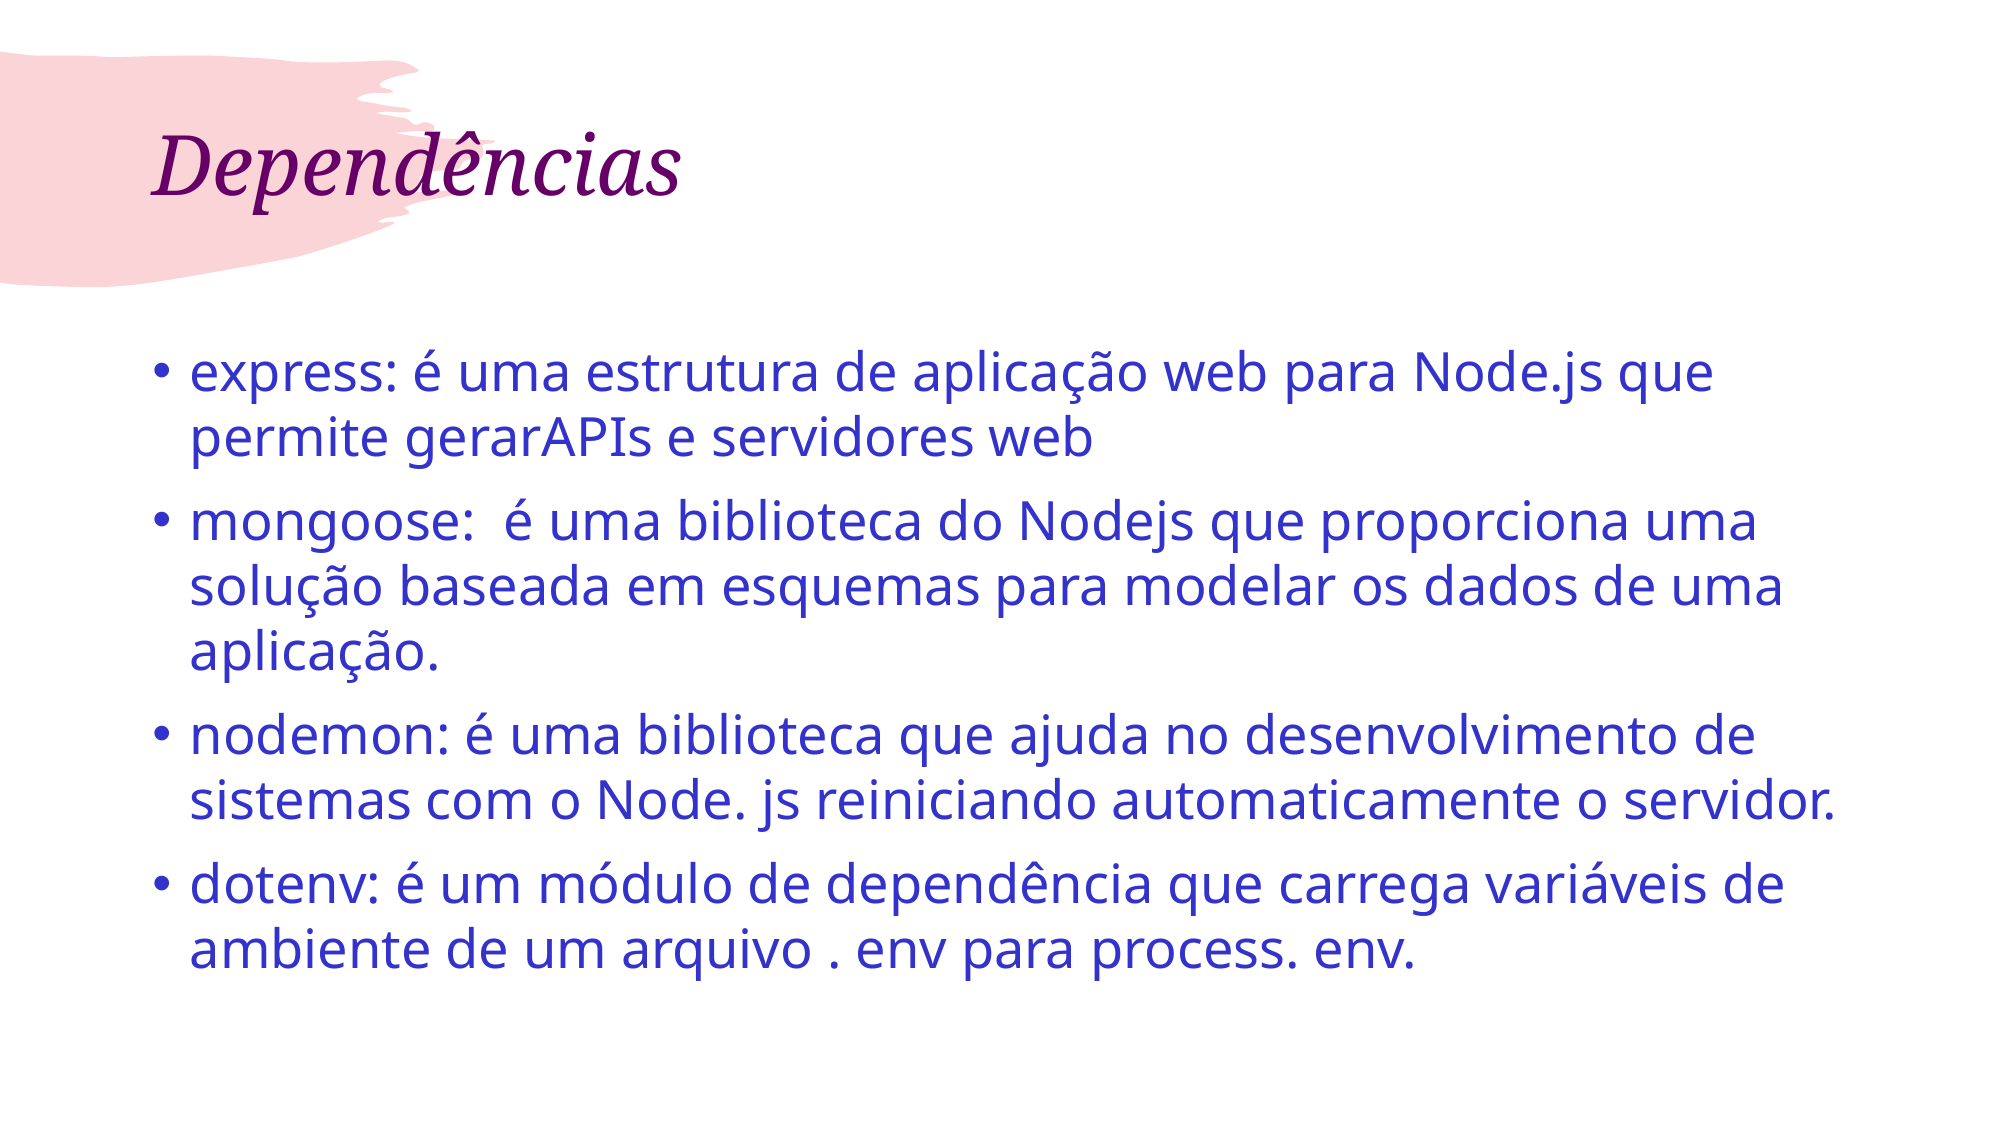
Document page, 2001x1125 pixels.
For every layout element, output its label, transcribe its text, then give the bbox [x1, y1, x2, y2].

list express: é uma estrutura de aplicação web para Node.js que permite gerarAPIs e servidores web mongoose: é uma biblioteca do Nodejs que proporciona uma solução baseada em esquemas para modelar os dados de uma aplicação. nodemon: é uma biblioteca que ajuda no desenvolvimento de sistemas com o Node. js reiniciando automaticamente o servidor. dotenv: é um módulo de dependência que carrega variáveis de ambiente de um arquivo . env para process. env. [137, 329, 1863, 1013]
title Dependências [137, 59, 1863, 278]
